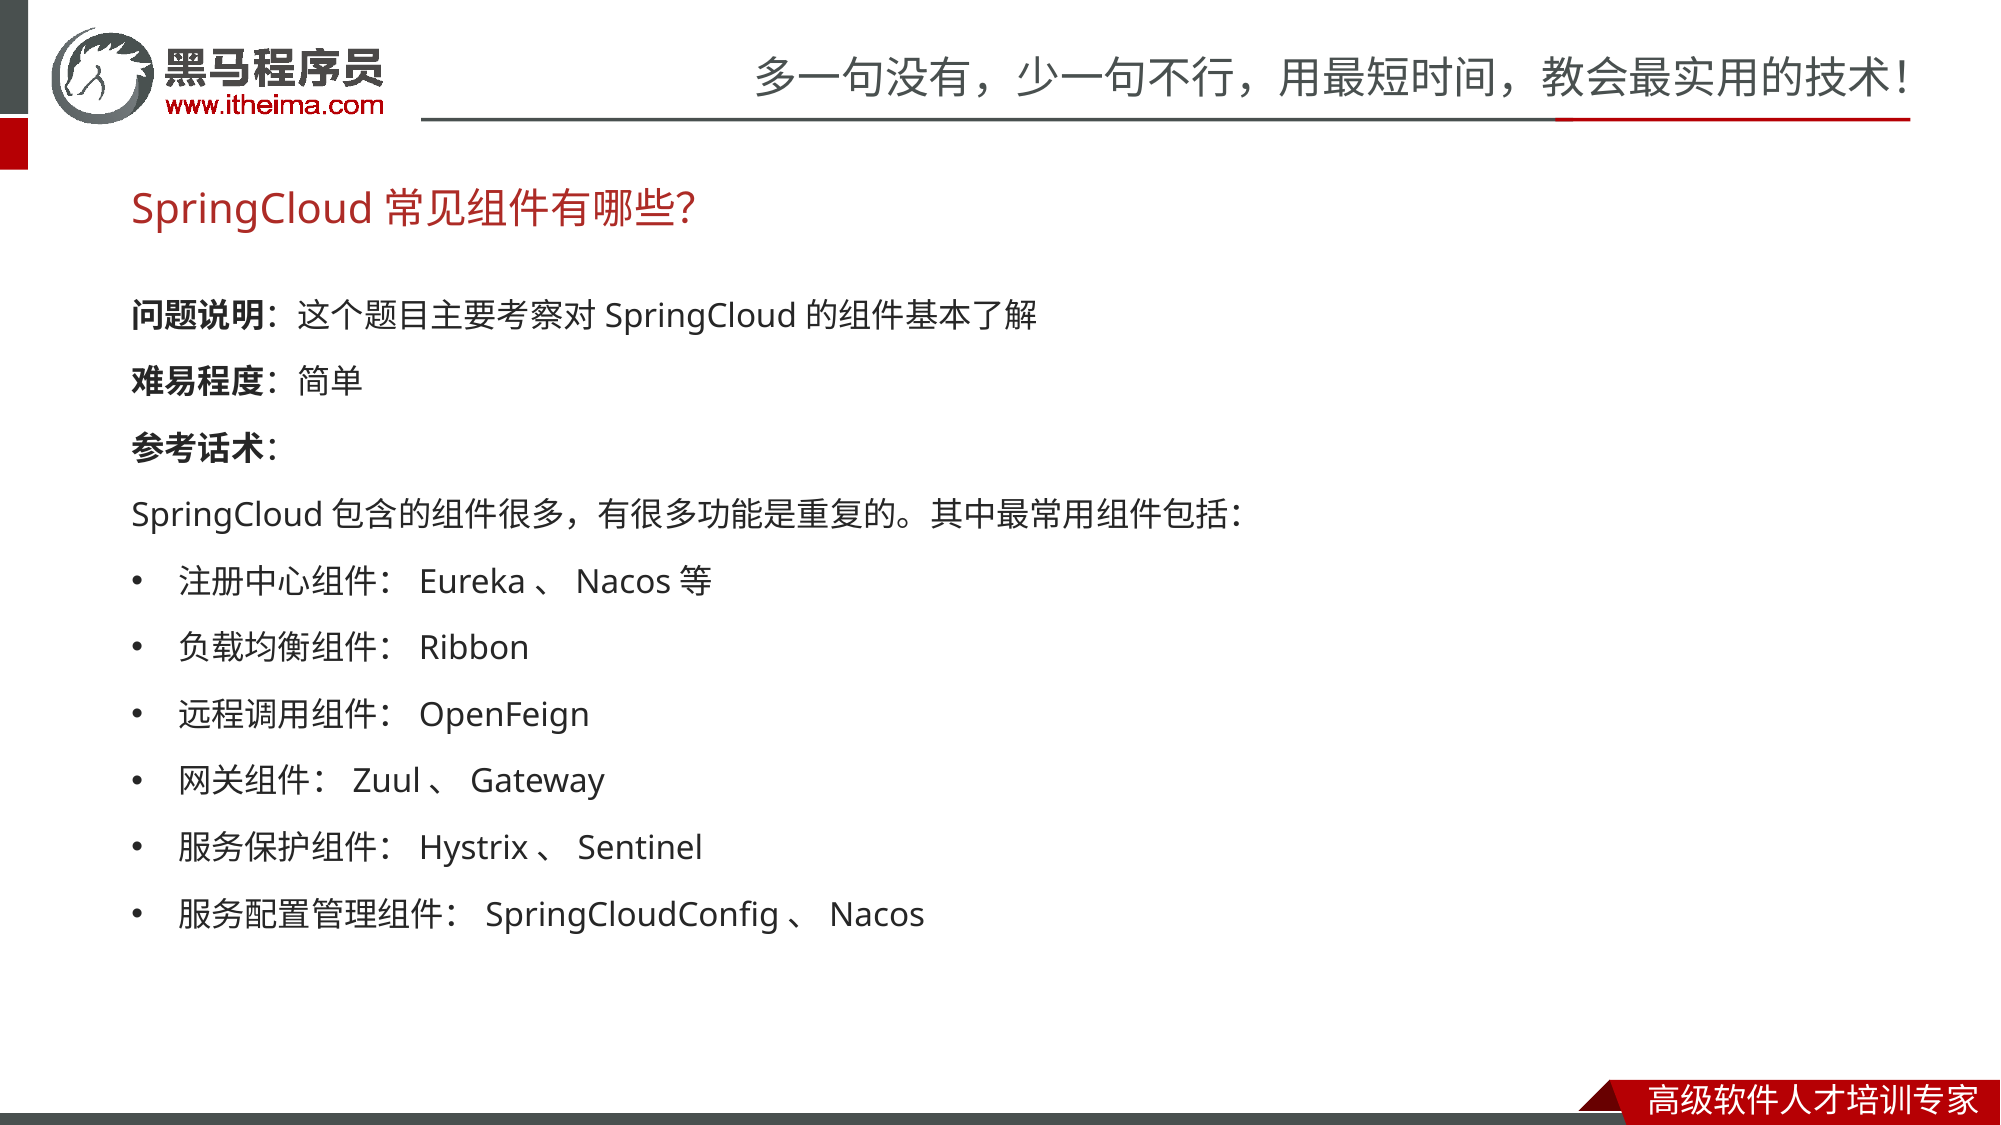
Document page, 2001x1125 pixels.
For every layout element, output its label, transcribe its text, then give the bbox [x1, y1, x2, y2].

title SpringCloud常见组件有哪些？ [116, 164, 1872, 250]
list 问题说明：这个题目主要考察对SpringCloud的组件基本了解 难易程度：简单 参考话术： SpringCloud包含的组件很多，有很多功能是重复的。其中最常用组件包括： 注册中心组件：Eureka、Nacos等 负载均衡组件：Ribbon 远程调用组件：OpenFeign 网关组件：Zuul、Gateway 服务保护组件：Hystrix、Sentinel 服务配置管理组件：SpringCloudConfig、Nacos [116, 266, 1872, 961]
picture [50, 26, 384, 125]
